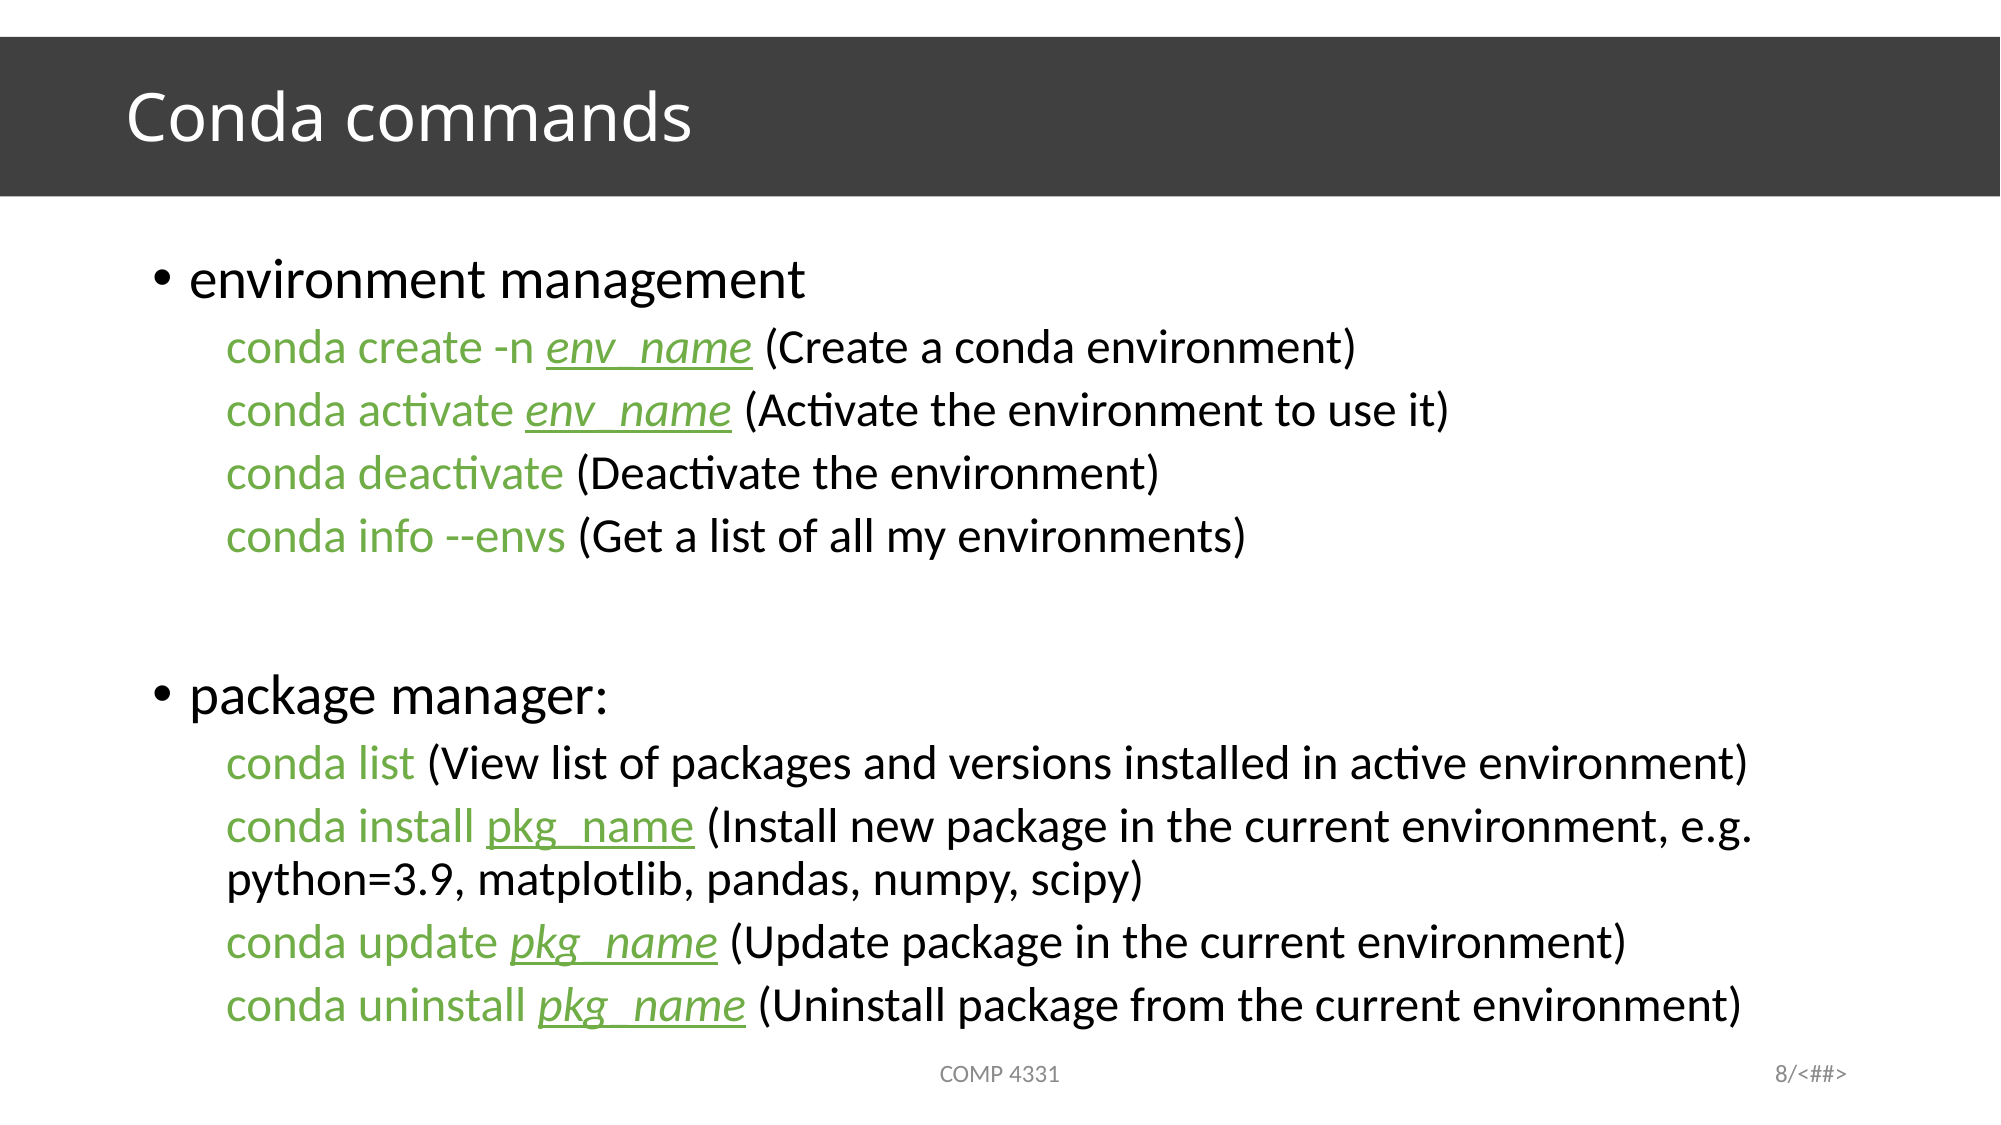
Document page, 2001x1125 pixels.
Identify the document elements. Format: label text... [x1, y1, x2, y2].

text_box [0, 36, 2000, 197]
slide_number 8 [1412, 1042, 1863, 1103]
footer COMP 4331 [662, 1043, 1338, 1103]
list environment management conda create -n env_name (Create a conda environment) conda activate env_name (Activate the environment to use it) conda deactivate (Deactivate the environment) conda info --envs (Get a list of all my environments) package manager: conda list (View list of packages and versions installed in active environment) conda install pkg_name (Install new package in the current environment, e.g. python=3.9, matplotlib, pandas, numpy, scipy) conda update pkg_name (Update package in the current environment) conda uninstall pkg_name (Uninstall package from the current environment) [137, 242, 1937, 1043]
title Conda commands [109, 63, 1891, 178]
